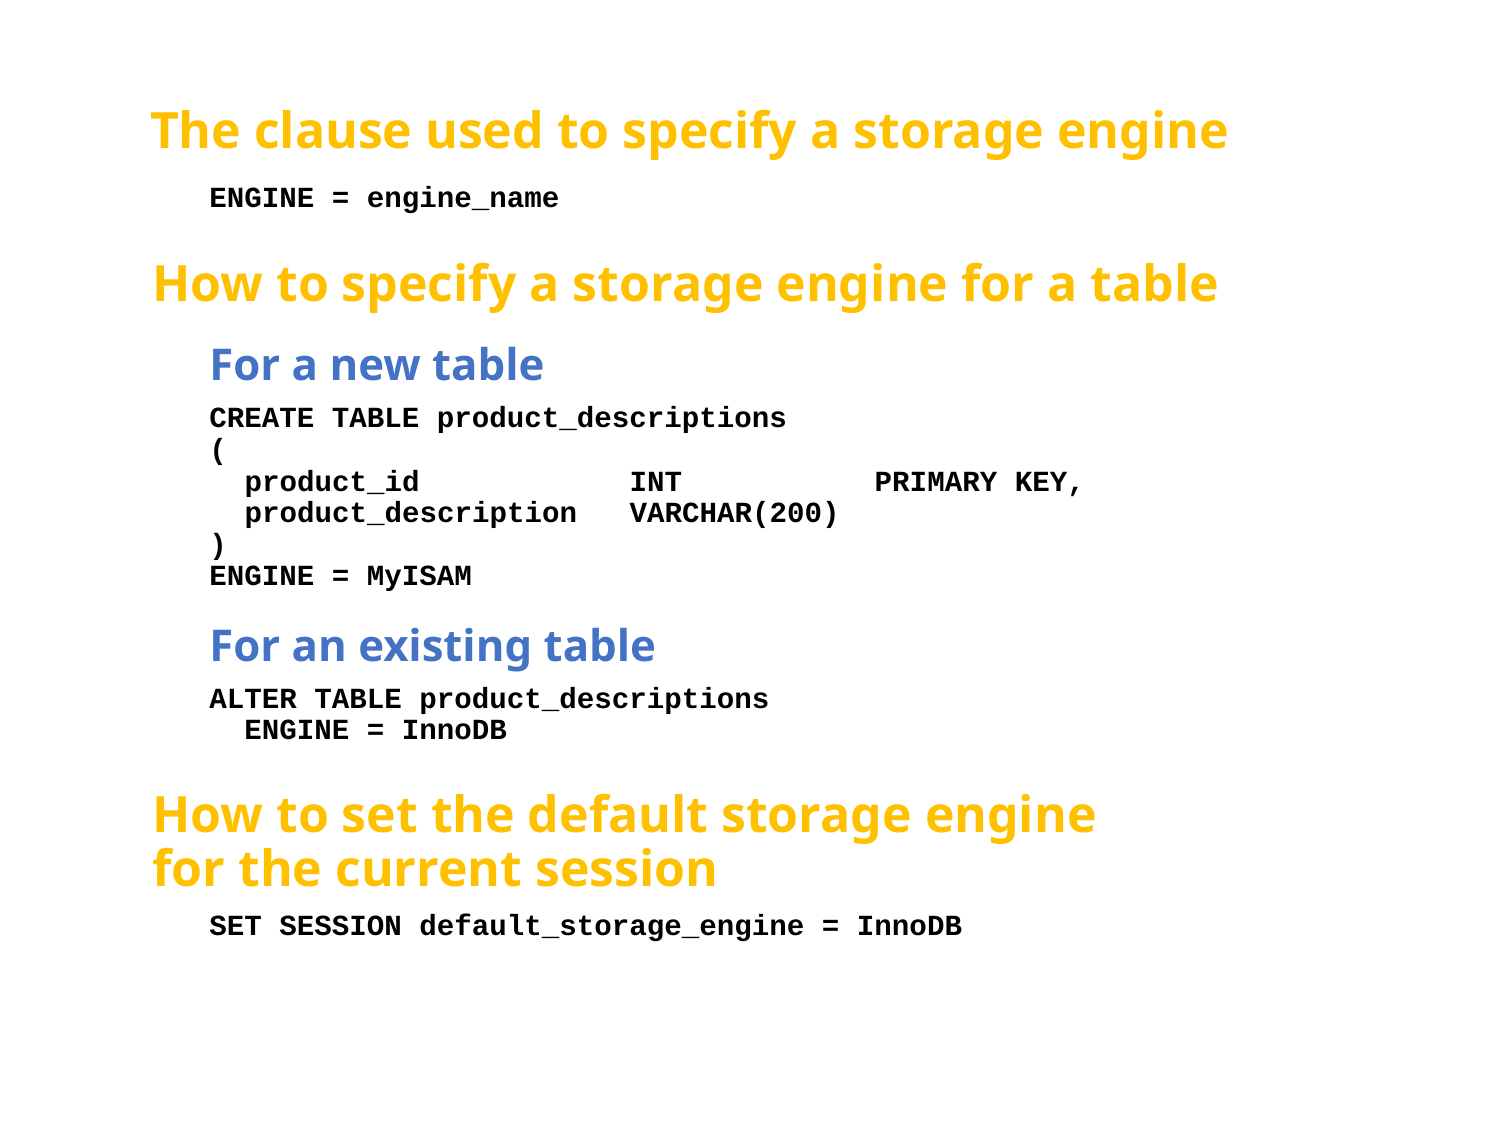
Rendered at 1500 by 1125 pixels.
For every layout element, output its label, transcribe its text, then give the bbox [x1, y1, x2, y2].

list ENGINE = engine_name How to specify a storage engine for a table For a new table CREATE TABLE product_descriptions ( product_id INT PRIMARY KEY, product_description VARCHAR(200) ) ENGINE = MyISAM For an existing table ALTER TABLE product_descriptions ENGINE = InnoDB How to set the default storage engine for the current session SET SESSION default_storage_engine = InnoDB [137, 174, 1350, 975]
title The clause used to specify a storage engine [150, 38, 1350, 174]
